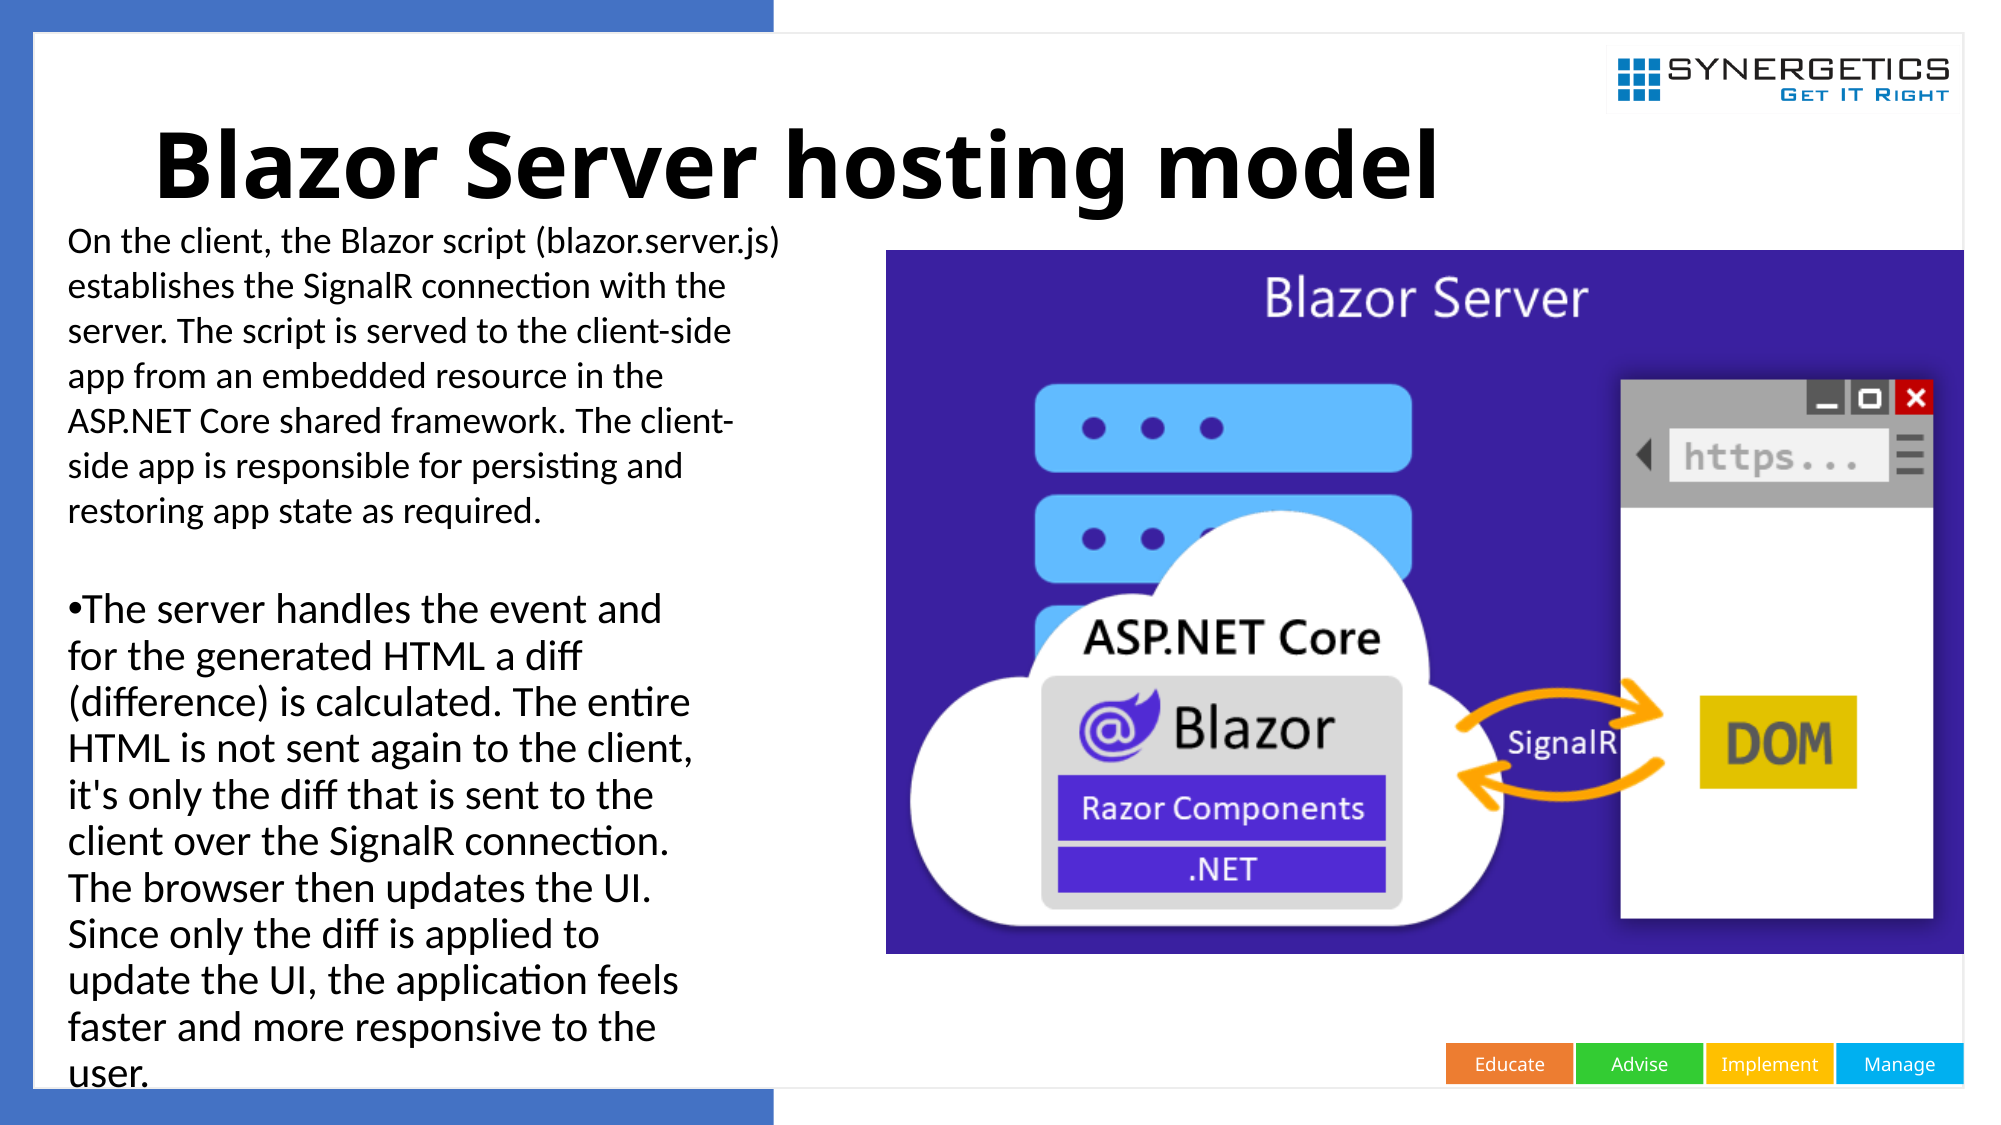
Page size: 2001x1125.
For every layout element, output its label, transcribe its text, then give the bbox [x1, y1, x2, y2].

picture [885, 250, 1964, 954]
text_box On the client, the Blazor script (blazor.server.js) establishes the SignalR connection with the server. The script is served to the client-side app from an embedded resource in the ASP.NET Core shared framework. The client-side app is responsible for persisting and restoring app state as required. [53, 208, 802, 539]
text_box The server handles the event and for the generated HTML a diff (difference) is calculated. The entire HTML is not sent again to the client, it's only the diff that is sent to the client over the SignalR connection. The browser then updates the UI. Since only the diff is applied to update the UI, the application feels faster and more responsive to the user. [52, 579, 724, 1106]
picture [1606, 45, 1960, 114]
text_box Blazor Server hosting model [137, 59, 1863, 278]
